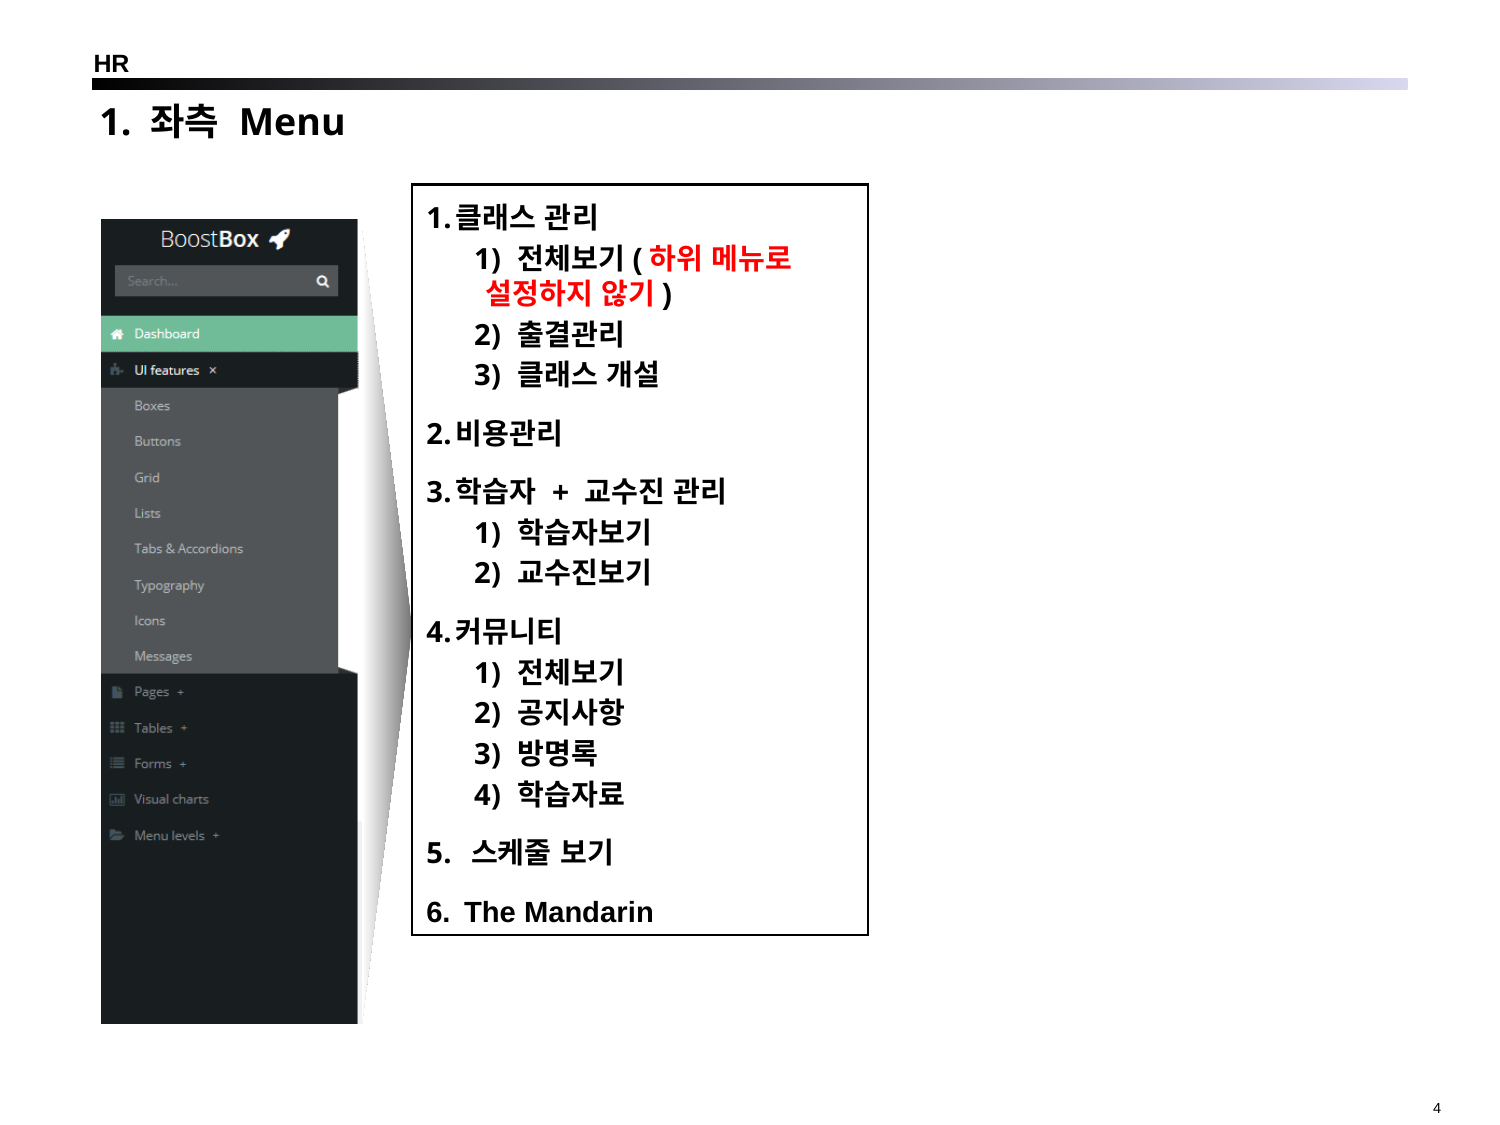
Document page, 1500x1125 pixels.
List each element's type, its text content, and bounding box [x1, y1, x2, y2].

text_box 1. 좌측 Menu [99, 91, 1500, 225]
text_box 클래스 관리 전체보기(하위 메뉴로 설정하지 않기) 출결관리 클래스 개설 비용관리 학습자 + 교수진 관리 학습자보기 교수진보기 커뮤니티 전체보기 공지사항 방명록 학습자료 스케줄 보기 The Mandarin [412, 184, 868, 936]
text_box [367, 270, 412, 985]
text_box HR [93, 47, 300, 78]
picture [101, 219, 363, 1024]
